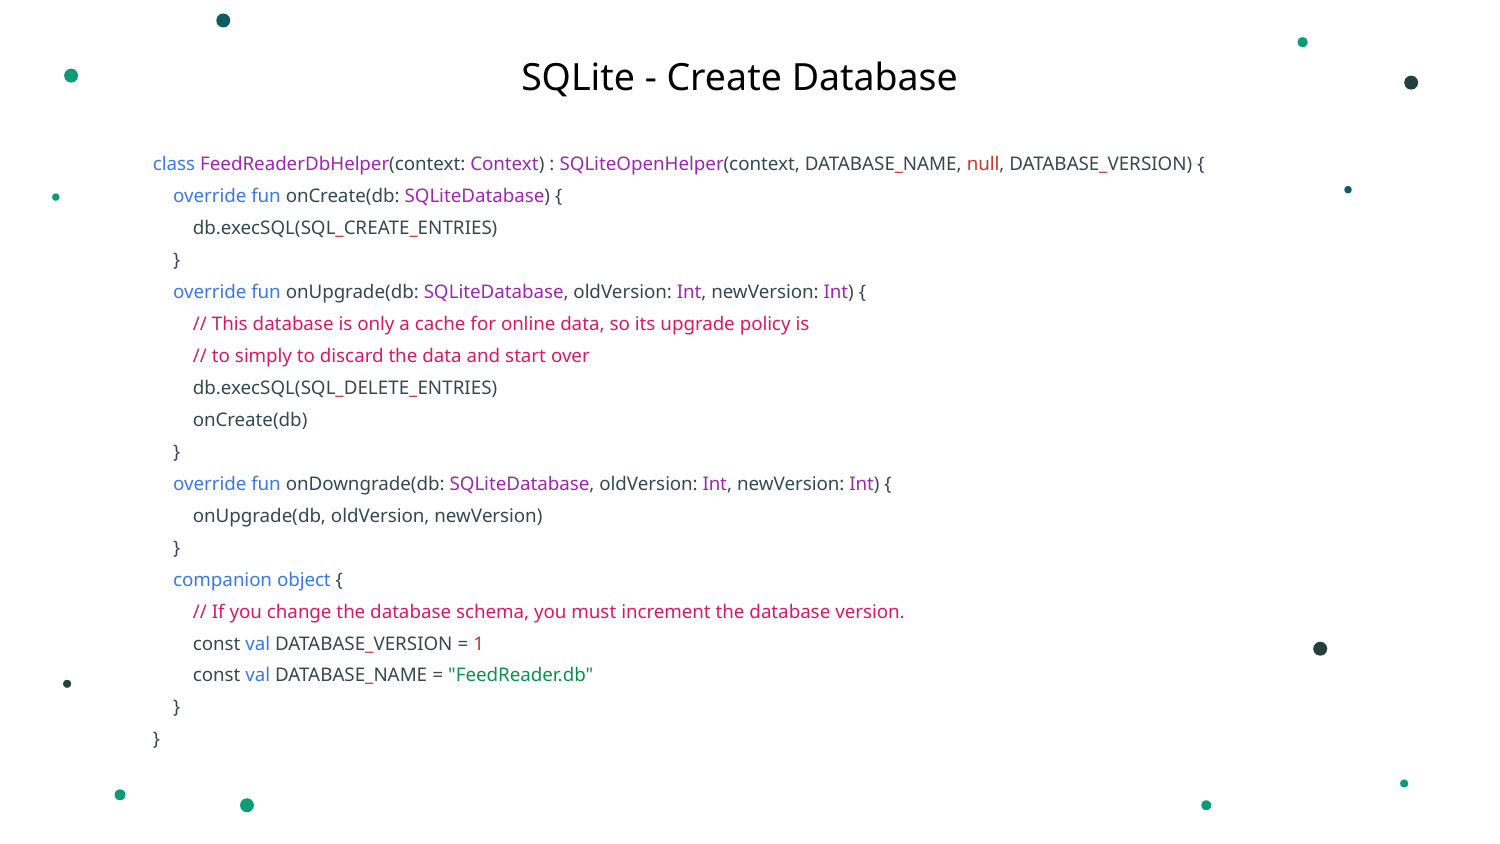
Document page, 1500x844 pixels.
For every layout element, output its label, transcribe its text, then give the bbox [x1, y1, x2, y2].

text_box SQLite - Create Database [296, 47, 1184, 93]
text_box [1297, 37, 1308, 48]
text_box class FeedReaderDbHelper(context: Context) : SQLiteOpenHelper(context, DATABASE_NAME, null, DATABASE_VERSION) { override fun onCreate(db: SQLiteDatabase) { db.execSQL(SQL_CREATE_ENTRIES) } override fun onUpgrade(db: SQLiteDatabase, oldVersion: Int, newVersion: Int) { // This database is only a cache for online data, so its upgrade policy is // to simply to discard the data and start over db.execSQL(SQL_DELETE_ENTRIES) onCreate(db) } override fun onDowngrade(db: SQLiteDatabase, oldVersion: Int, newVersion: Int) { onUpgrade(db, oldVersion, newVersion) } companion object { // If you change the database schema, you must increment the database version. const val DATABASE_VERSION = 1 const val DATABASE_NAME = "FeedReader.db" } } [106, 136, 1419, 650]
text_box [63, 679, 72, 688]
text_box [1400, 779, 1409, 788]
text_box [64, 68, 79, 83]
text_box [240, 798, 255, 813]
text_box [216, 13, 231, 28]
text_box [52, 193, 60, 201]
text_box [1201, 800, 1212, 811]
text_box [1313, 650, 1327, 656]
text_box [114, 789, 126, 801]
text_box [1404, 75, 1419, 90]
